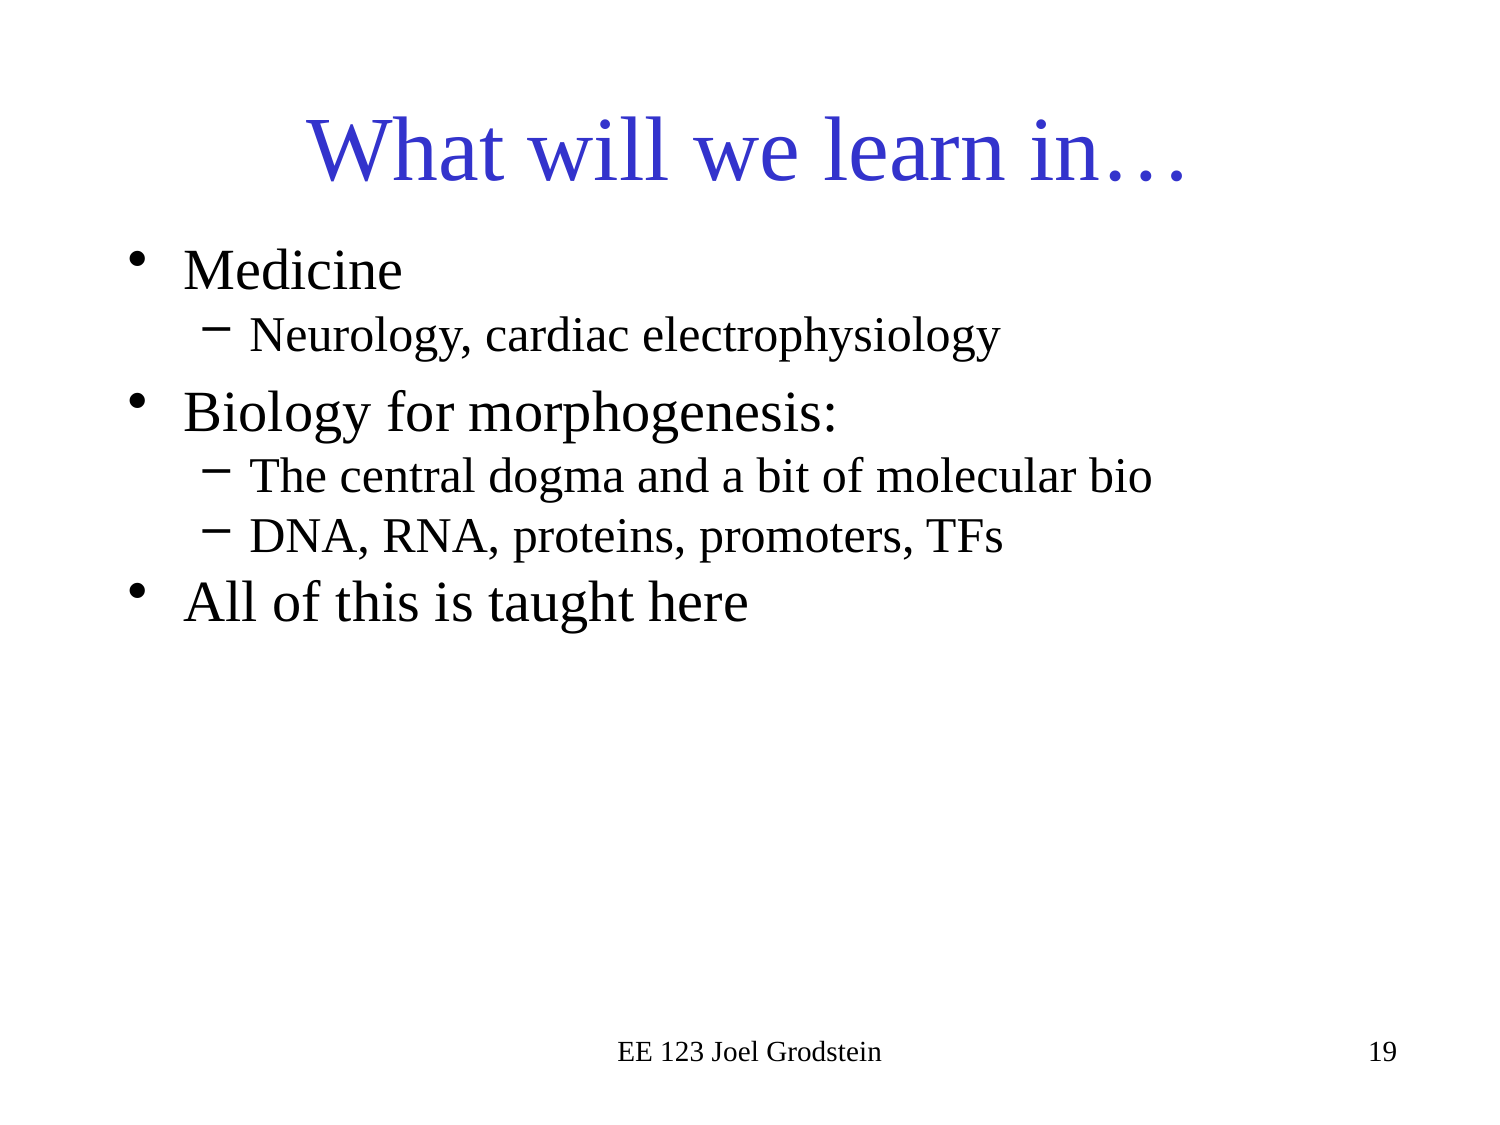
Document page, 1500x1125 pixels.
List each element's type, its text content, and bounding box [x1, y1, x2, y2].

footer EE 123 Joel Grodstein [512, 1024, 988, 1101]
list Medicine Neurology, cardiac electrophysiology Biology for morphogenesis: The central dogma and a bit of molecular bio DNA, RNA, proteins, promoters, TFs All of this is taught here [112, 223, 1198, 949]
title What will we learn in… [112, 50, 1388, 238]
